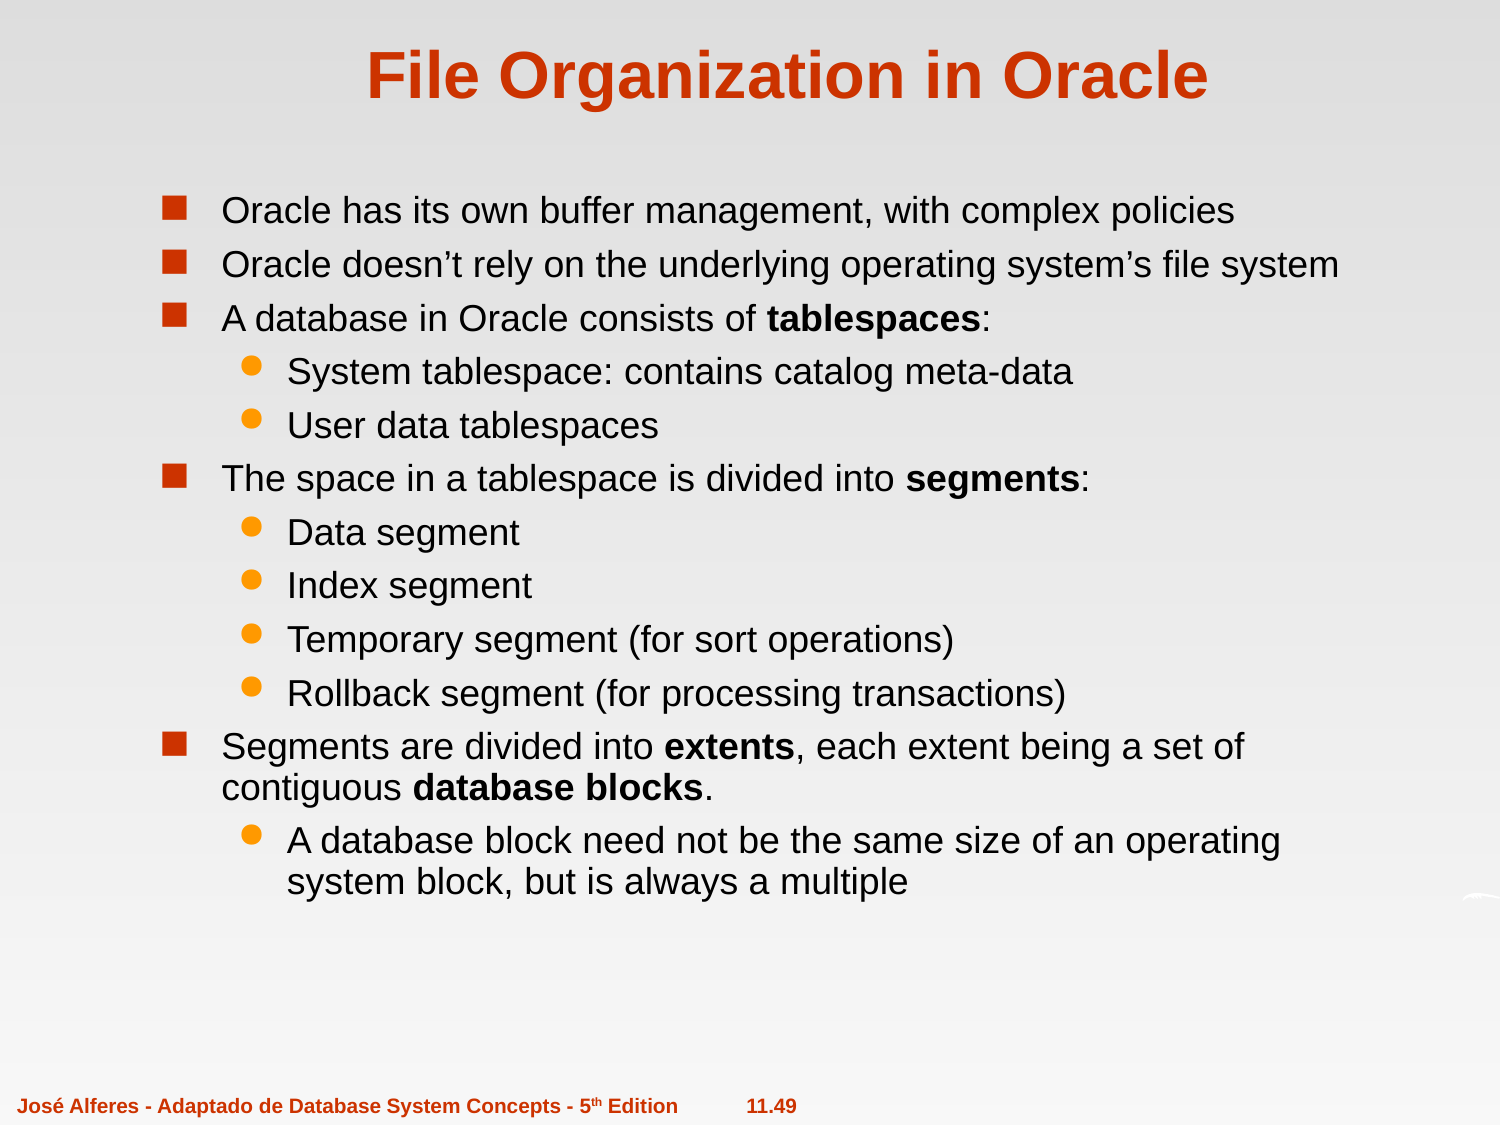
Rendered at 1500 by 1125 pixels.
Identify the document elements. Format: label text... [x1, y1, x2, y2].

list Oracle has its own buffer management, with complex policies Oracle doesn’t rely on the underlying operating system’s file system A database in Oracle consists of tablespaces: System tablespace: contains catalog meta-data User data tablespaces The space in a tablespace is divided into segments: Data segment Index segment Temporary segment (for sort operations) Rollback segment (for processing transactions) Segments are divided into extents, each extent being a set of contiguous database blocks. A database block need not be the same size of an operating system block, but is always a multiple [149, 183, 1407, 989]
title File Organization in Oracle [125, 18, 1452, 120]
